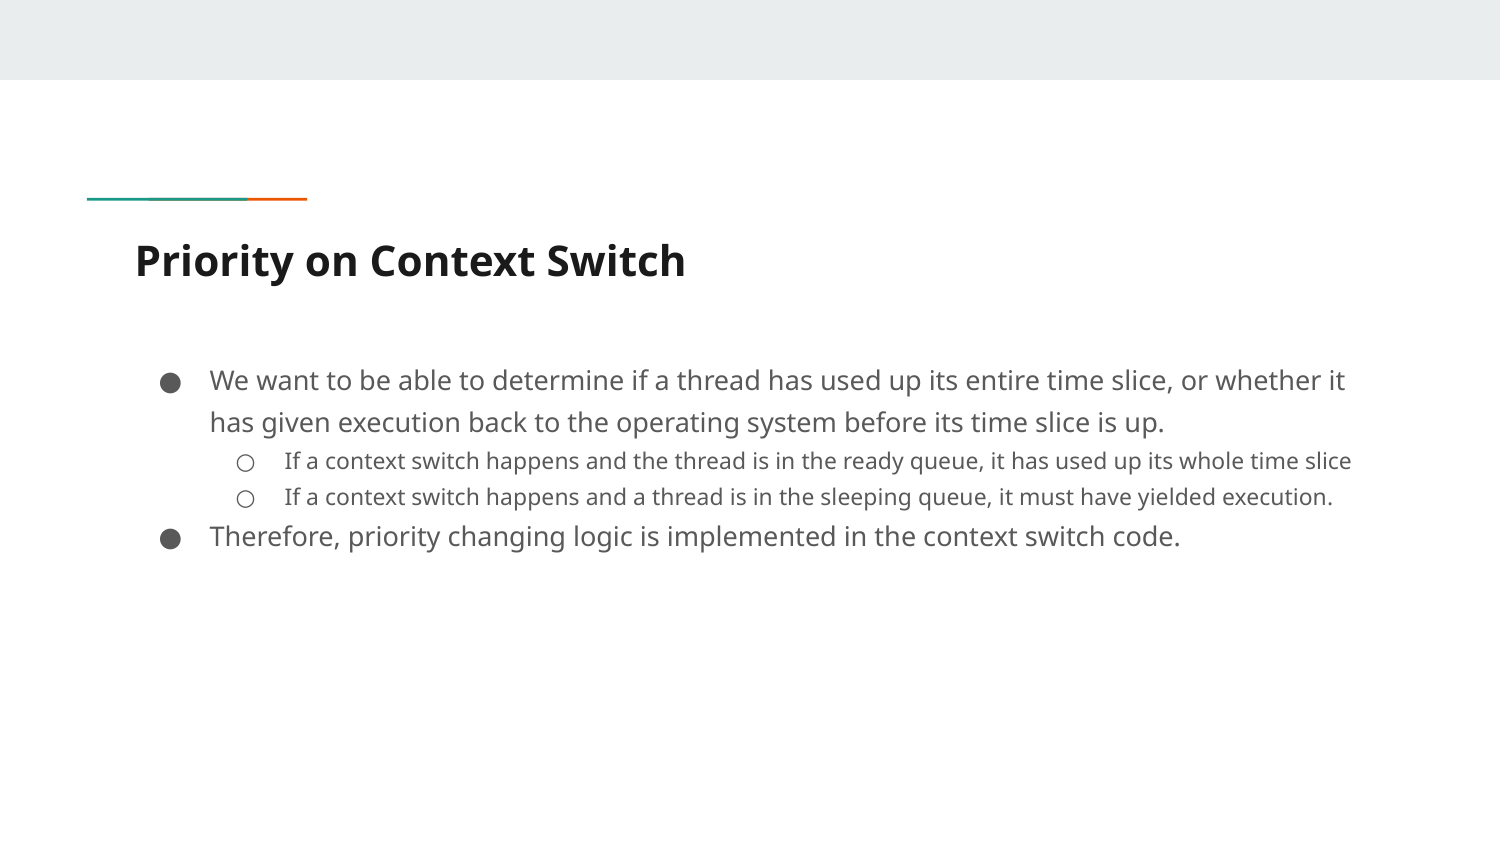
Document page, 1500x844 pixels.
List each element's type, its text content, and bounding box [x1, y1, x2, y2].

list We want to be able to determine if a thread has used up its entire time slice, or whether it has given execution back to the operating system before its time slice is up. If a context switch happens and the thread is in the ready queue, it has used up its whole time slice If a context switch happens and a thread is in the sleeping queue, it must have yielded execution. Therefore, priority changing logic is implemented in the context switch code. [119, 341, 1381, 712]
title Priority on Context Switch [119, 216, 1381, 305]
